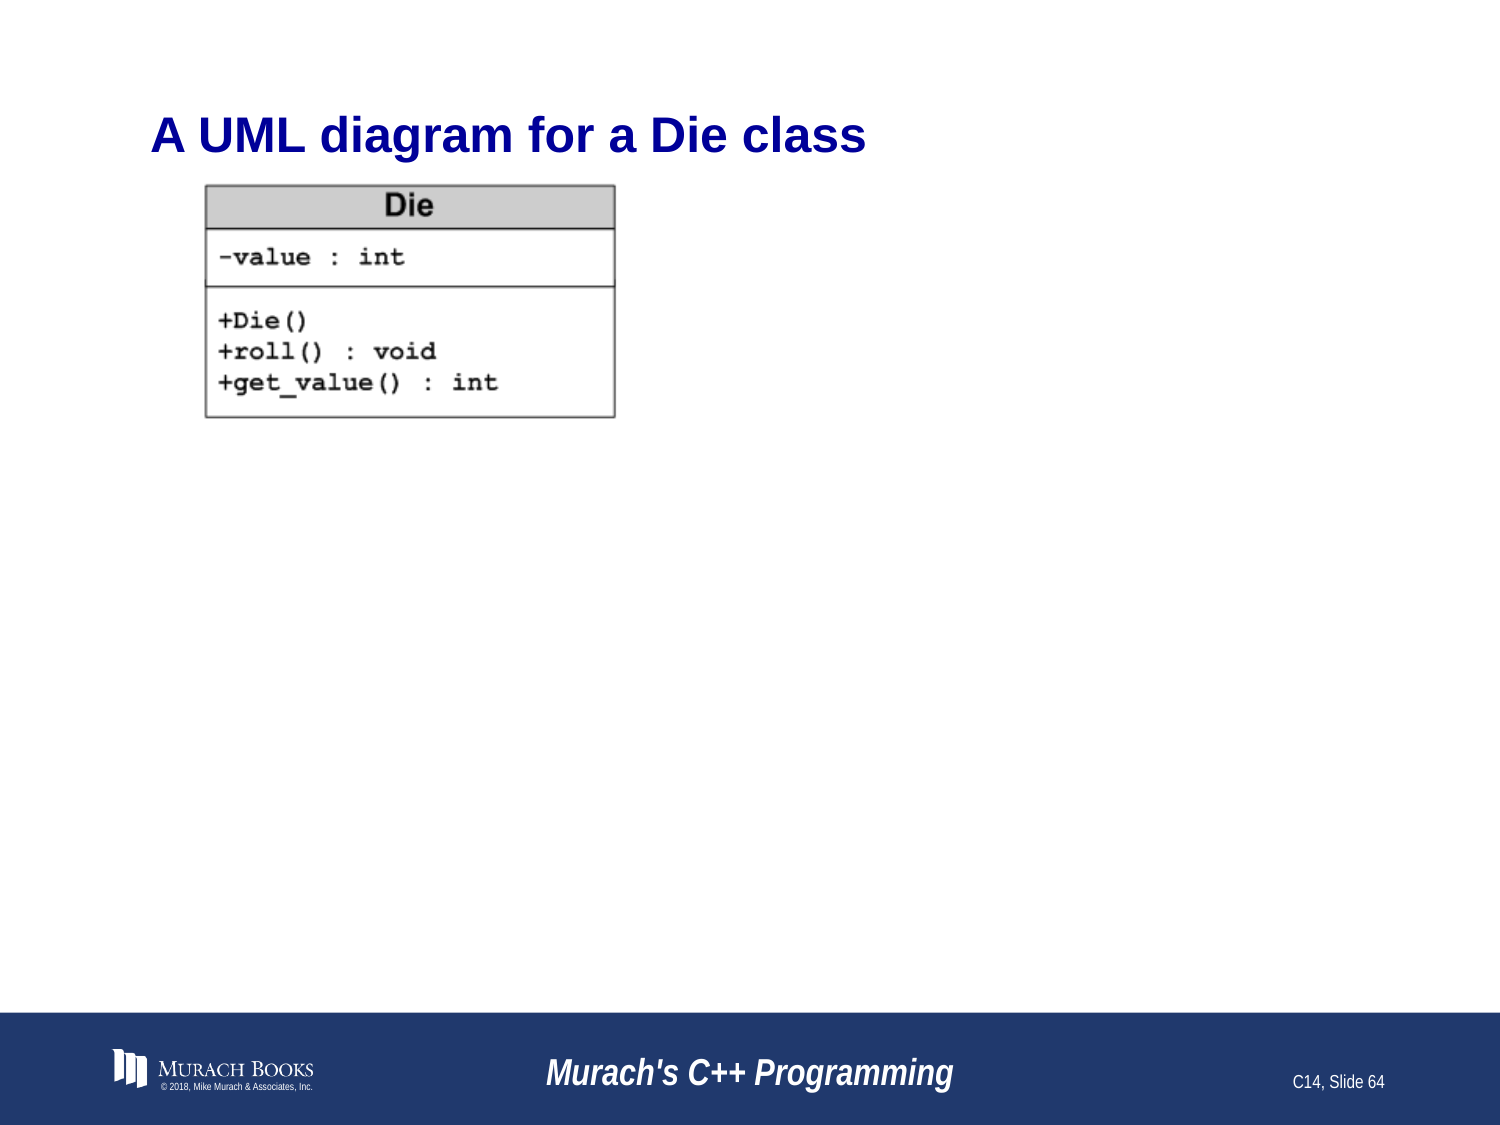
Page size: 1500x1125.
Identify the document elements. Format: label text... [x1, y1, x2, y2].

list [199, 177, 624, 426]
footer © 2018, Mike Murach & Associates, Inc. [12, 1025, 463, 1100]
slide_number Murach's C++ Programming [463, 1025, 1050, 1100]
title A UML diagram for a Die class [150, 102, 1350, 164]
slide_number C14, Slide 64 [1087, 1025, 1400, 1100]
